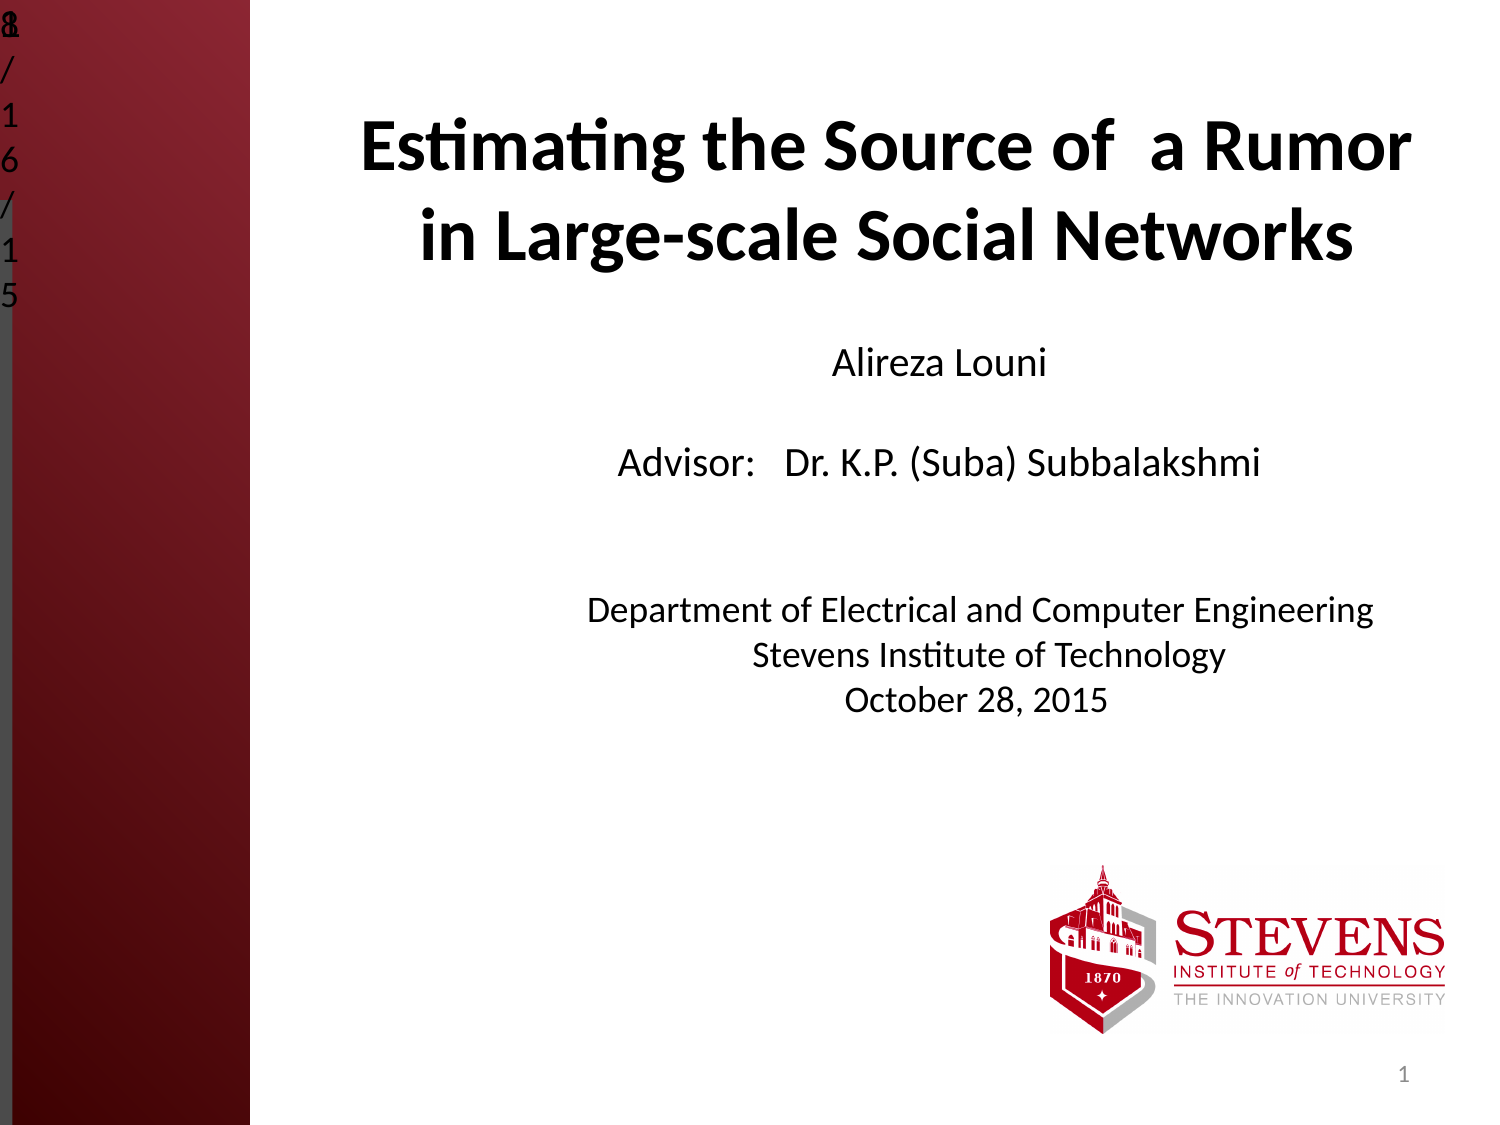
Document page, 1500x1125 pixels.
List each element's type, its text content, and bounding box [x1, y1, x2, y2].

picture [1049, 865, 1445, 1035]
text_box Estimating the Source of a Rumor in Large-scale Social Networks Alireza Louni Advisor: Dr. K.P. (Suba) Subbalakshmi Department of Electrical and Computer Engineering Stevens Institute of Technology October 28, 2015 [312, 87, 1463, 1075]
text_box [0, 0, 250, 1125]
text_box [0, 200, 13, 1125]
slide_number 1 [1074, 1043, 1425, 1103]
